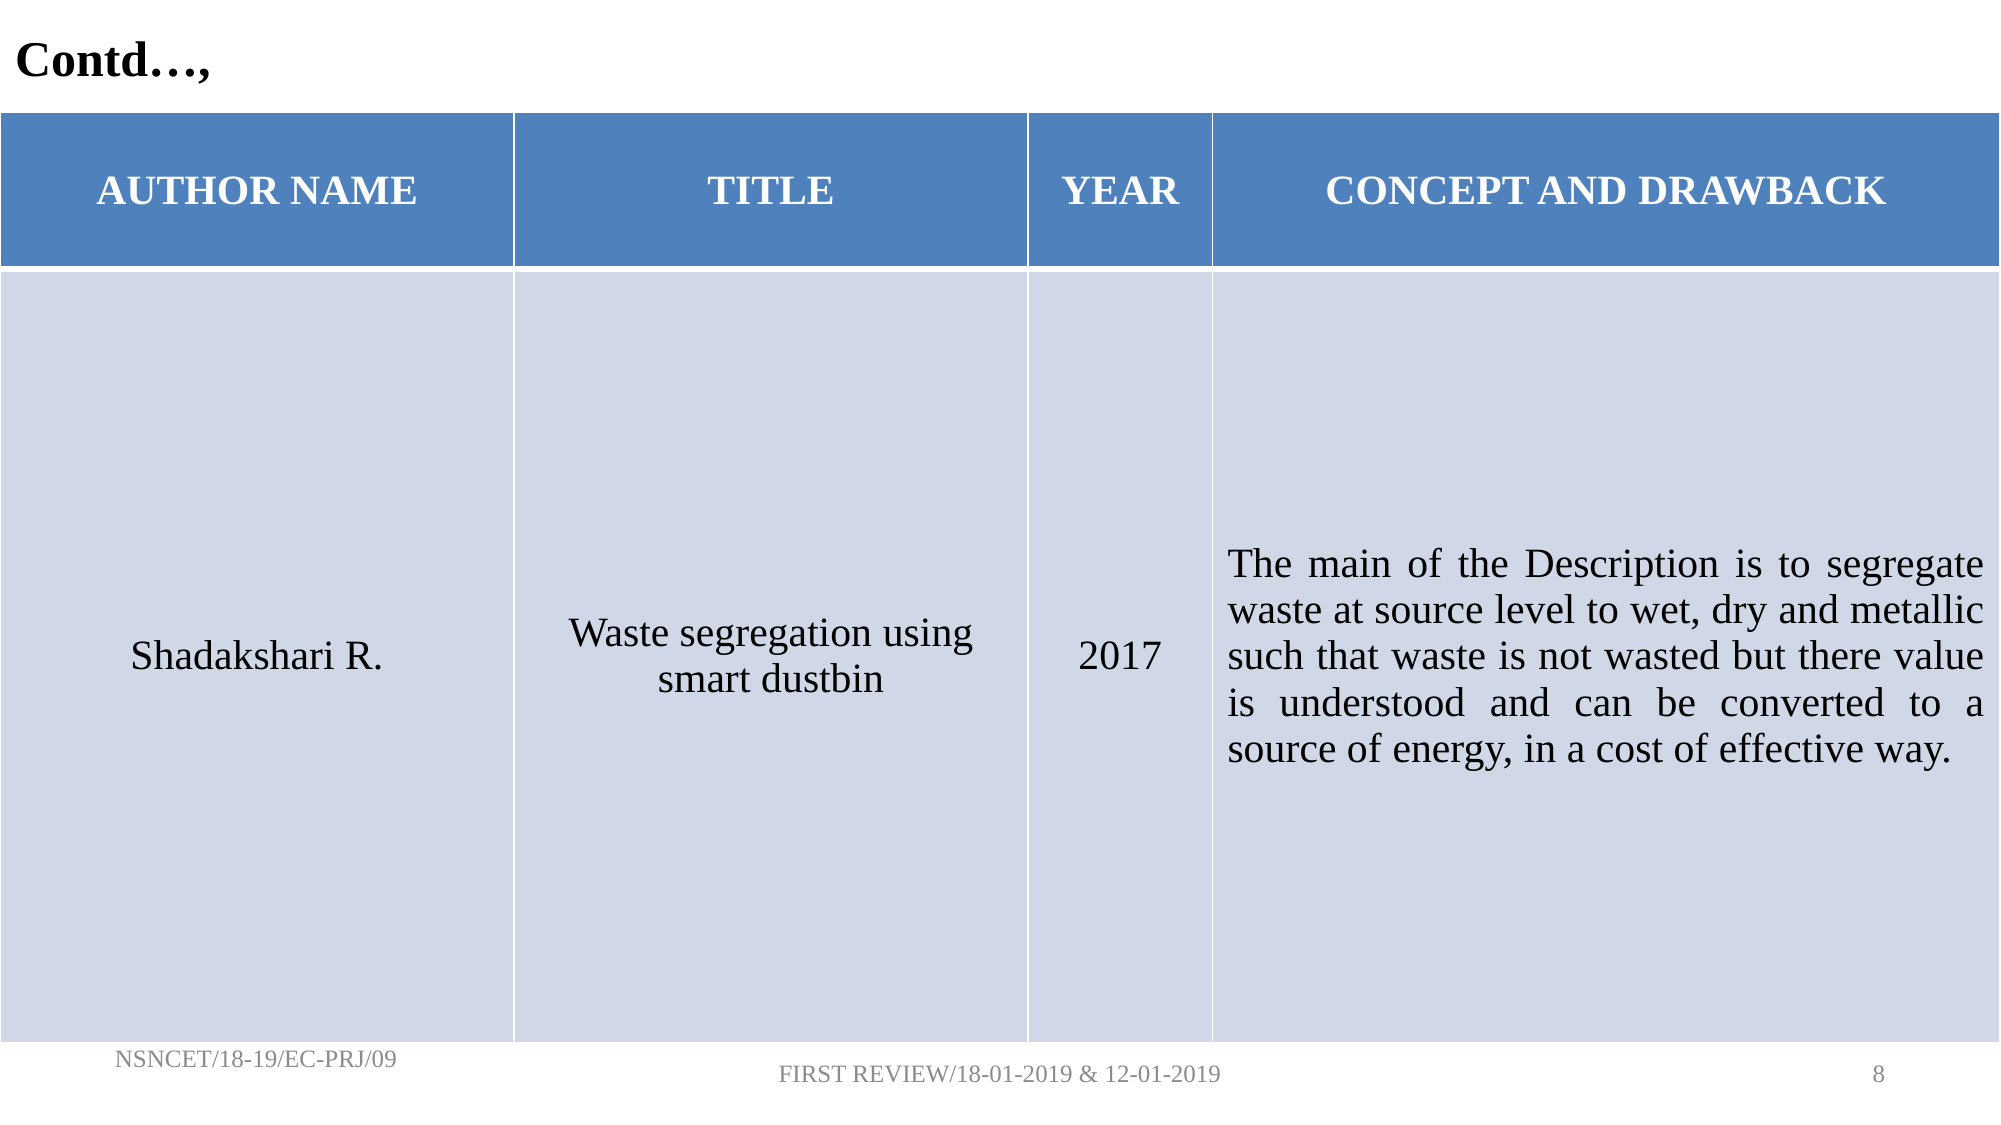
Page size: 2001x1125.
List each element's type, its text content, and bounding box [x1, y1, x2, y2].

table_header YEAR [1029, 113, 1212, 266]
table_header TITLE [515, 113, 1027, 266]
table_cell Shadakshari R. [1, 272, 513, 1042]
table_cell Waste segregation using smart dustbin [515, 272, 1027, 1042]
table_header AUTHOR NAME [1, 113, 513, 266]
table_cell 2017 [1029, 272, 1212, 1042]
table_cell The main of the Description is to segregate waste at source level to wet, dry and metallic such that waste is not wasted but there value is understood and can be converted to a source of energy, in a cost of effective way. [1213, 272, 1999, 1042]
slide_number 8 [1433, 1044, 1900, 1103]
slide_number NSNCET/18-19/EC-PRJ/09 [99, 1044, 567, 1103]
text_box Contd…, [0, 0, 1750, 112]
table_header CONCEPT AND DRAWBACK [1213, 113, 1999, 266]
footer FIRST REVIEW/18-01-2019 & 12-01-2019 [683, 1044, 1317, 1103]
